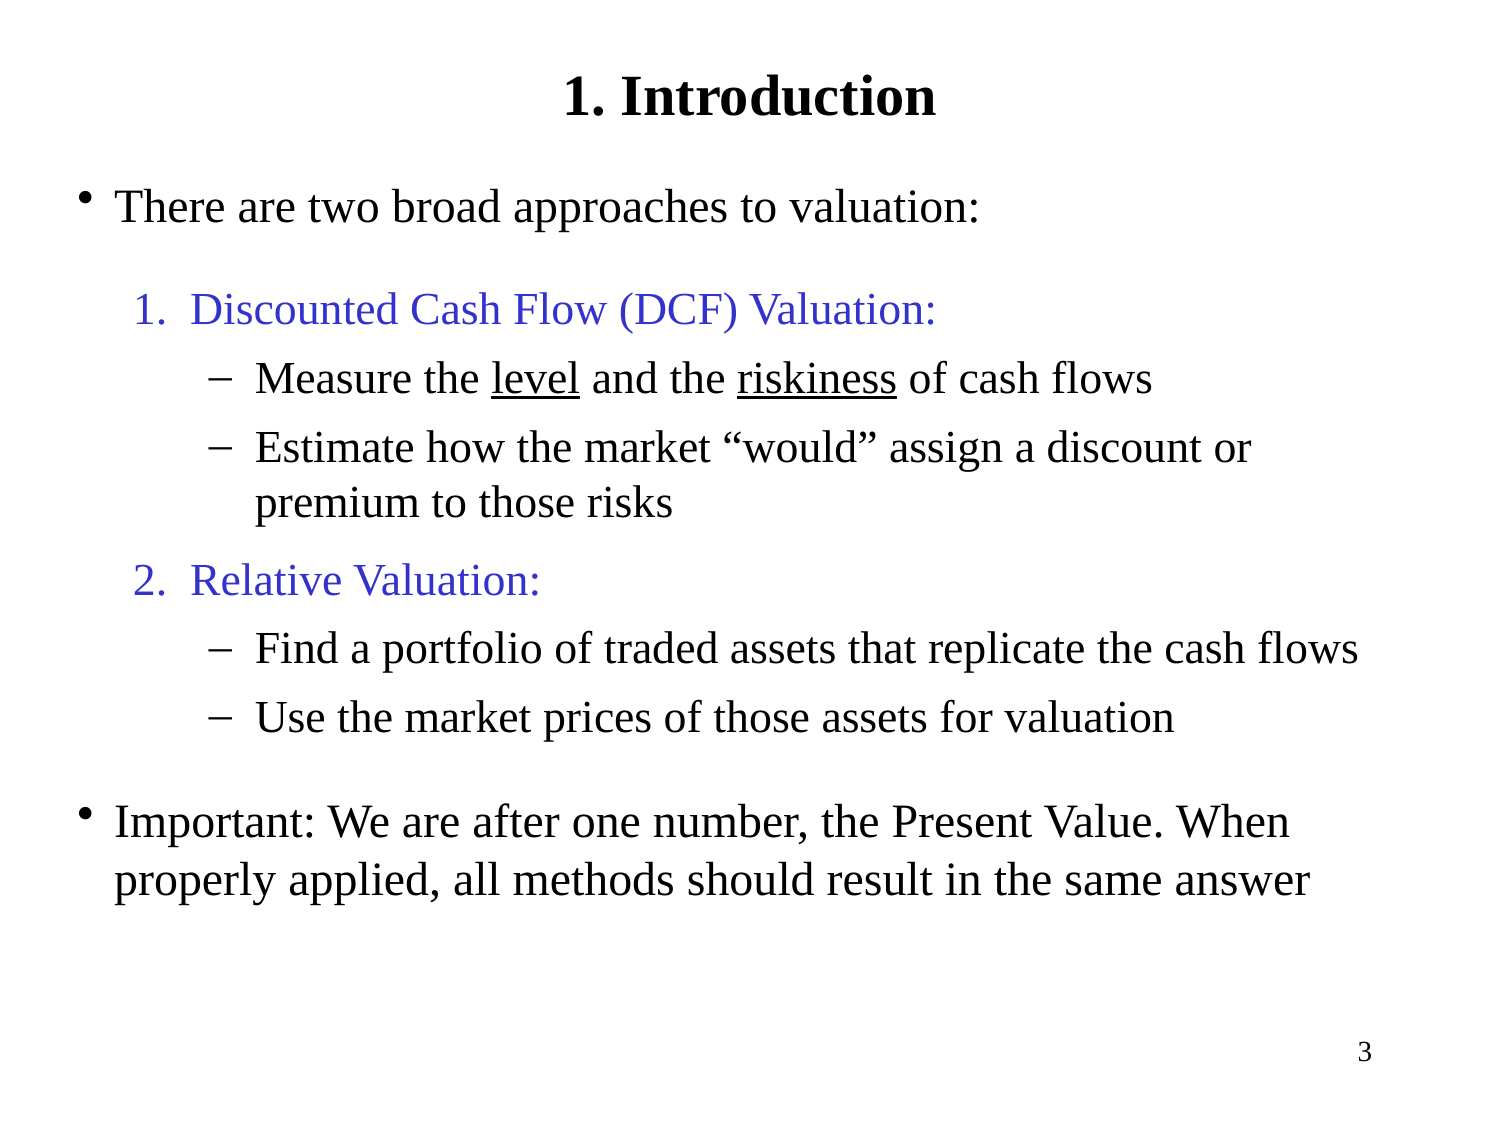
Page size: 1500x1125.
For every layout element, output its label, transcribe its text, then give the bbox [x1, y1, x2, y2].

text_box 1. Introduction There are two broad approaches to valuation: Discounted Cash Flow (DCF) Valuation: Measure the level and the riskiness of cash flows Estimate how the market “would” assign a discount or premium to those risks Relative Valuation: Find a portfolio of traded assets that replicate the cash flows Use the market prices of those assets for valuation Important: We are after one number, the Present Value. When properly applied, all methods should result in the same answer [62, 49, 1438, 938]
slide_number 3 [1074, 1024, 1388, 1101]
